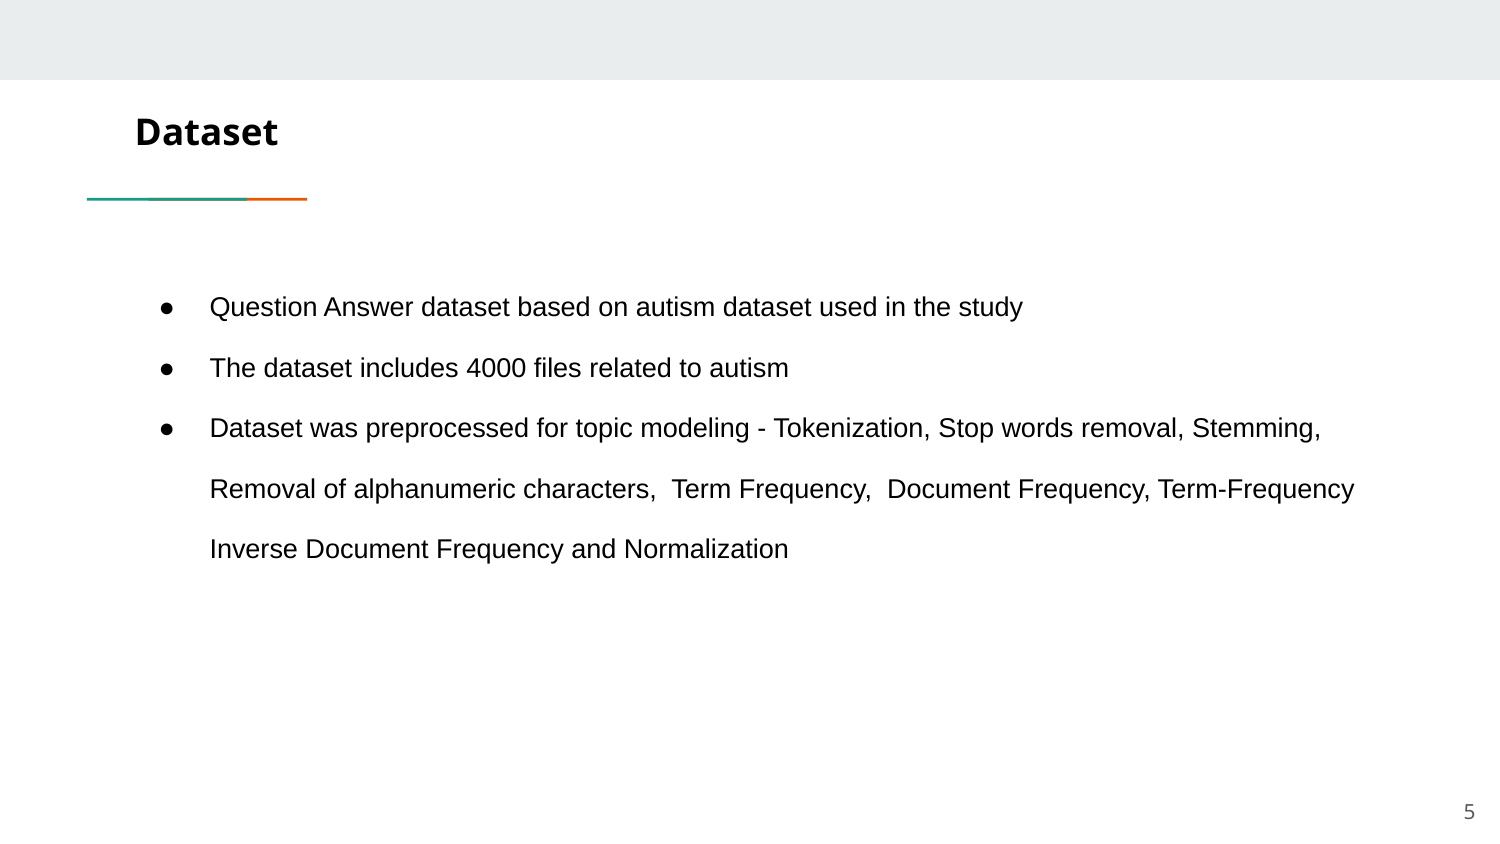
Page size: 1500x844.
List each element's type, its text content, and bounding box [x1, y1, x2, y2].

title Dataset [119, 83, 1381, 172]
slide_number ‹#› [1400, 779, 1491, 844]
list Question Answer dataset based on autism dataset used in the study The dataset includes 4000 files related to autism Dataset was preprocessed for topic modeling - Tokenization, Stop words removal, Stemming, Removal of alphanumeric characters, Term Frequency, Document Frequency, Term-Frequency Inverse Document Frequency and Normalization [119, 247, 1381, 737]
